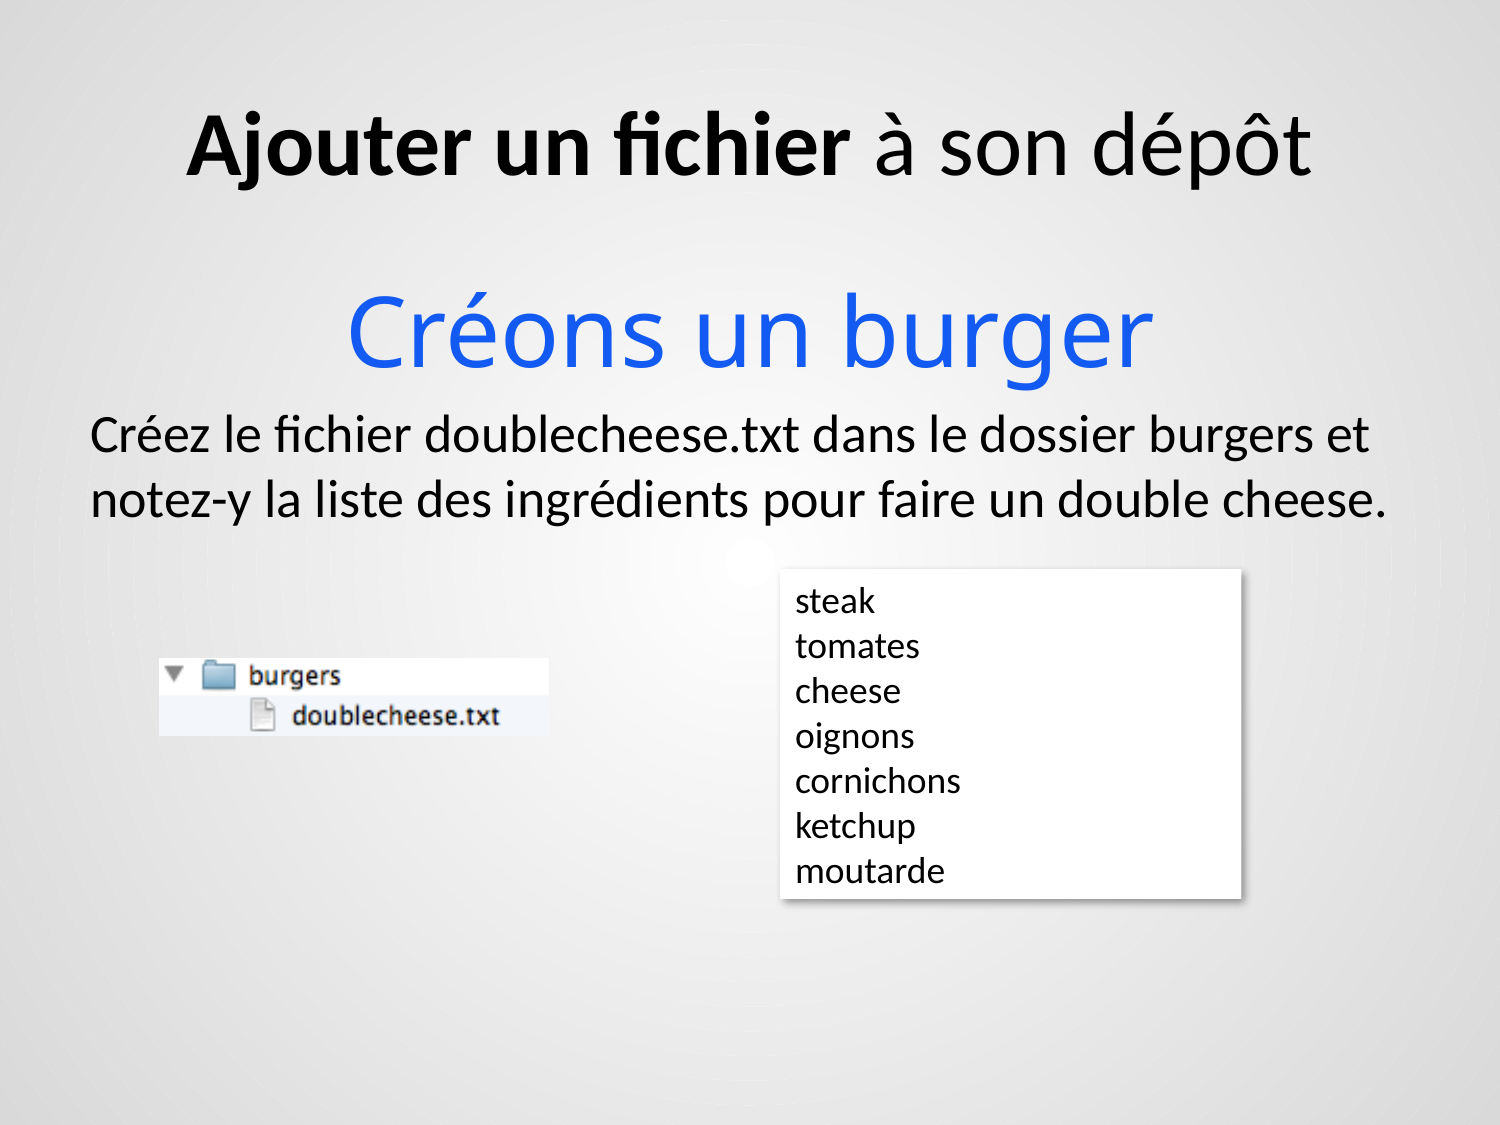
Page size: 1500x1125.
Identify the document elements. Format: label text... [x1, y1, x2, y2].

text_box steak tomates cheese oignons cornichons ketchup moutarde [780, 569, 1242, 899]
title Ajouter un fichier à son dépôt [75, 45, 1425, 233]
picture [159, 658, 550, 736]
list Créons un burger Créez le fichier doublecheese.txt dans le dossier burgers et notez-y la liste des ingrédients pour faire un double cheese. [75, 262, 1425, 593]
